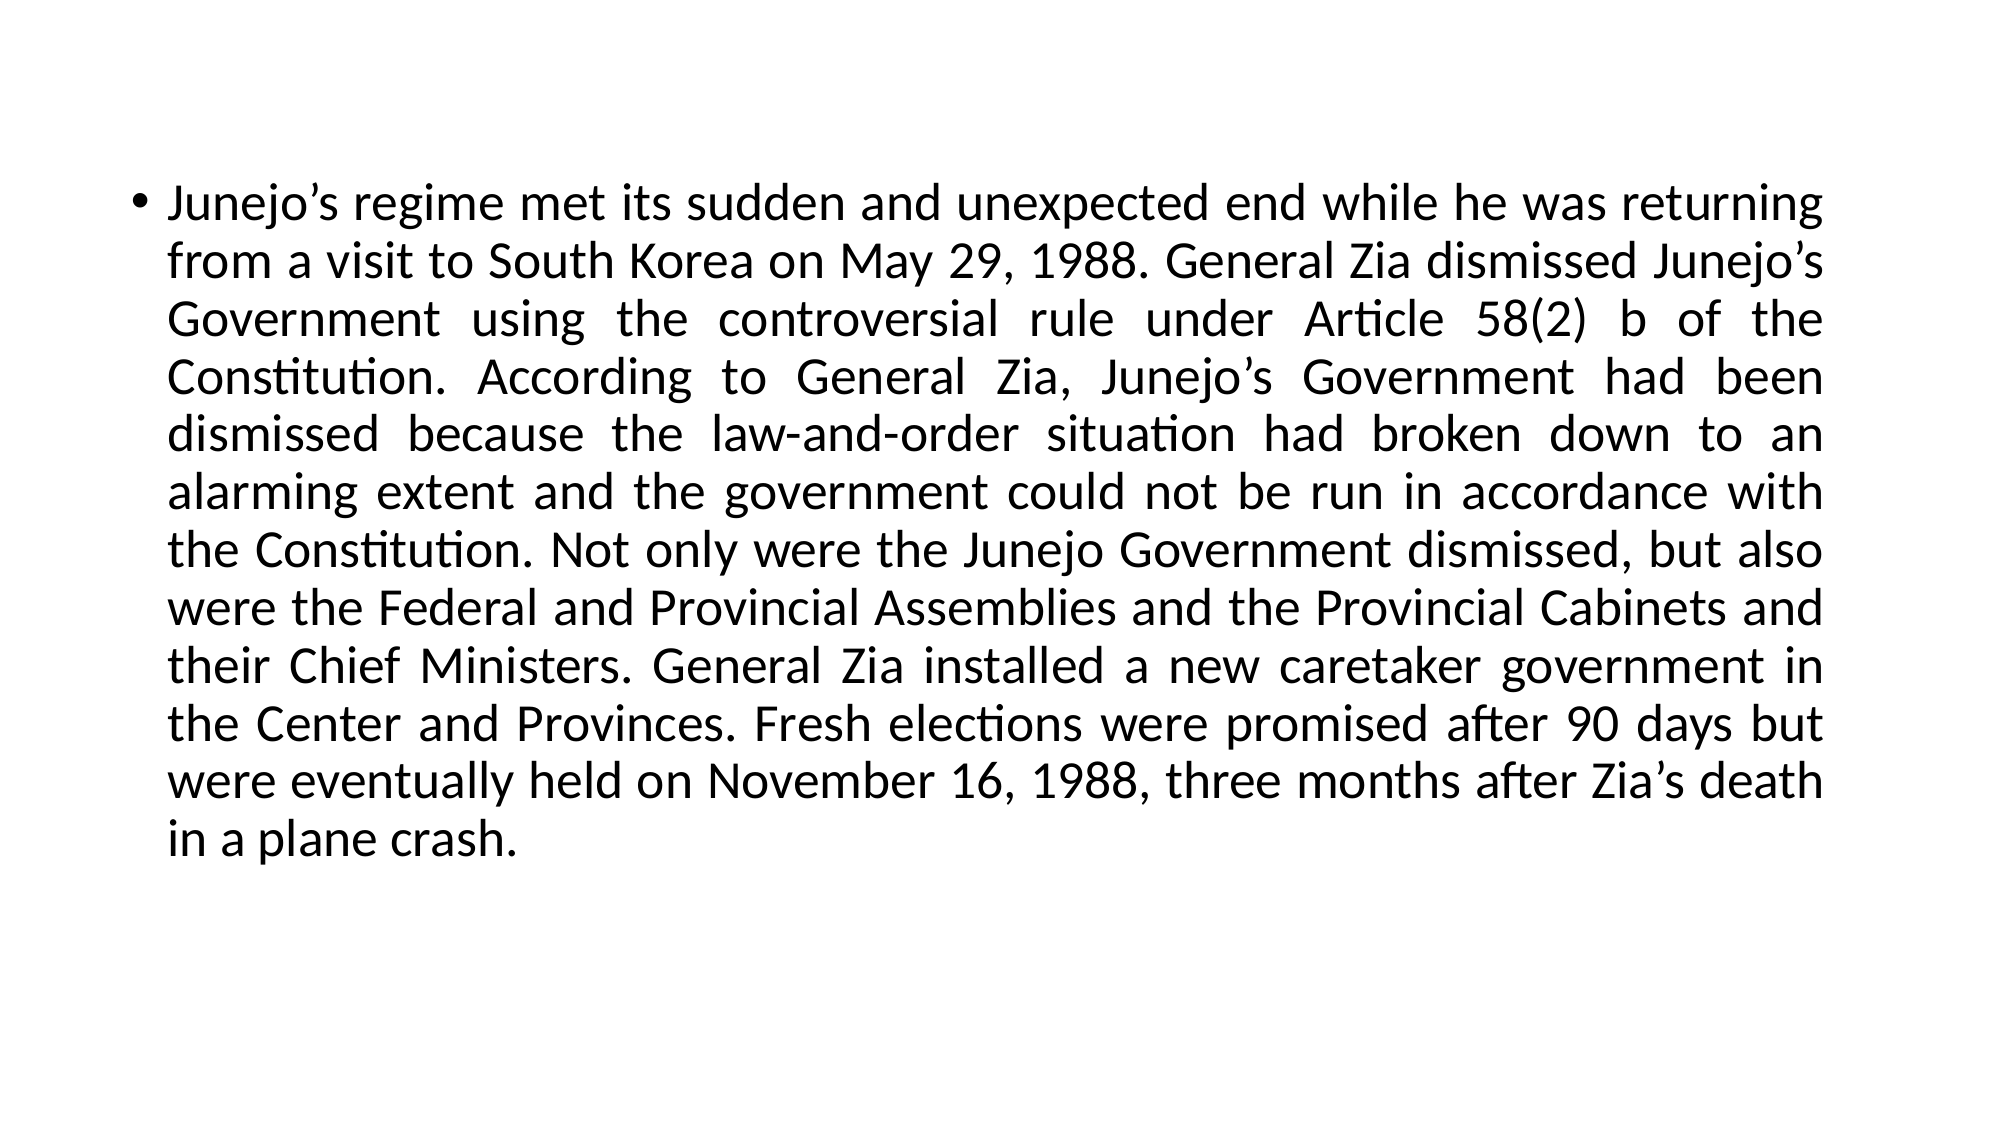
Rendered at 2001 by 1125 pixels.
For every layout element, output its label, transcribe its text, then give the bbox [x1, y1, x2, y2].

list Junejo’s regime met its sudden and unexpected end while he was returning from a visit to South Korea on May 29, 1988. General Zia dismissed Junejo’s Government using the controversial rule under Article 58(2) b of the Constitution. According to General Zia, Junejo’s Government had been dismissed because the law-and-order situation had broken down to an alarming extent and the government could not be run in accordance with the Constitution. Not only were the Junejo Government dismissed, but also were the Federal and Provincial Assemblies and the Provincial Cabinets and their Chief Ministers. General Zia installed a new caretaker government in the Center and Provinces. Fresh elections were promised after 90 days but were eventually held on November 16, 1988, three months after Zia’s death in a plane crash. [115, 166, 1841, 881]
